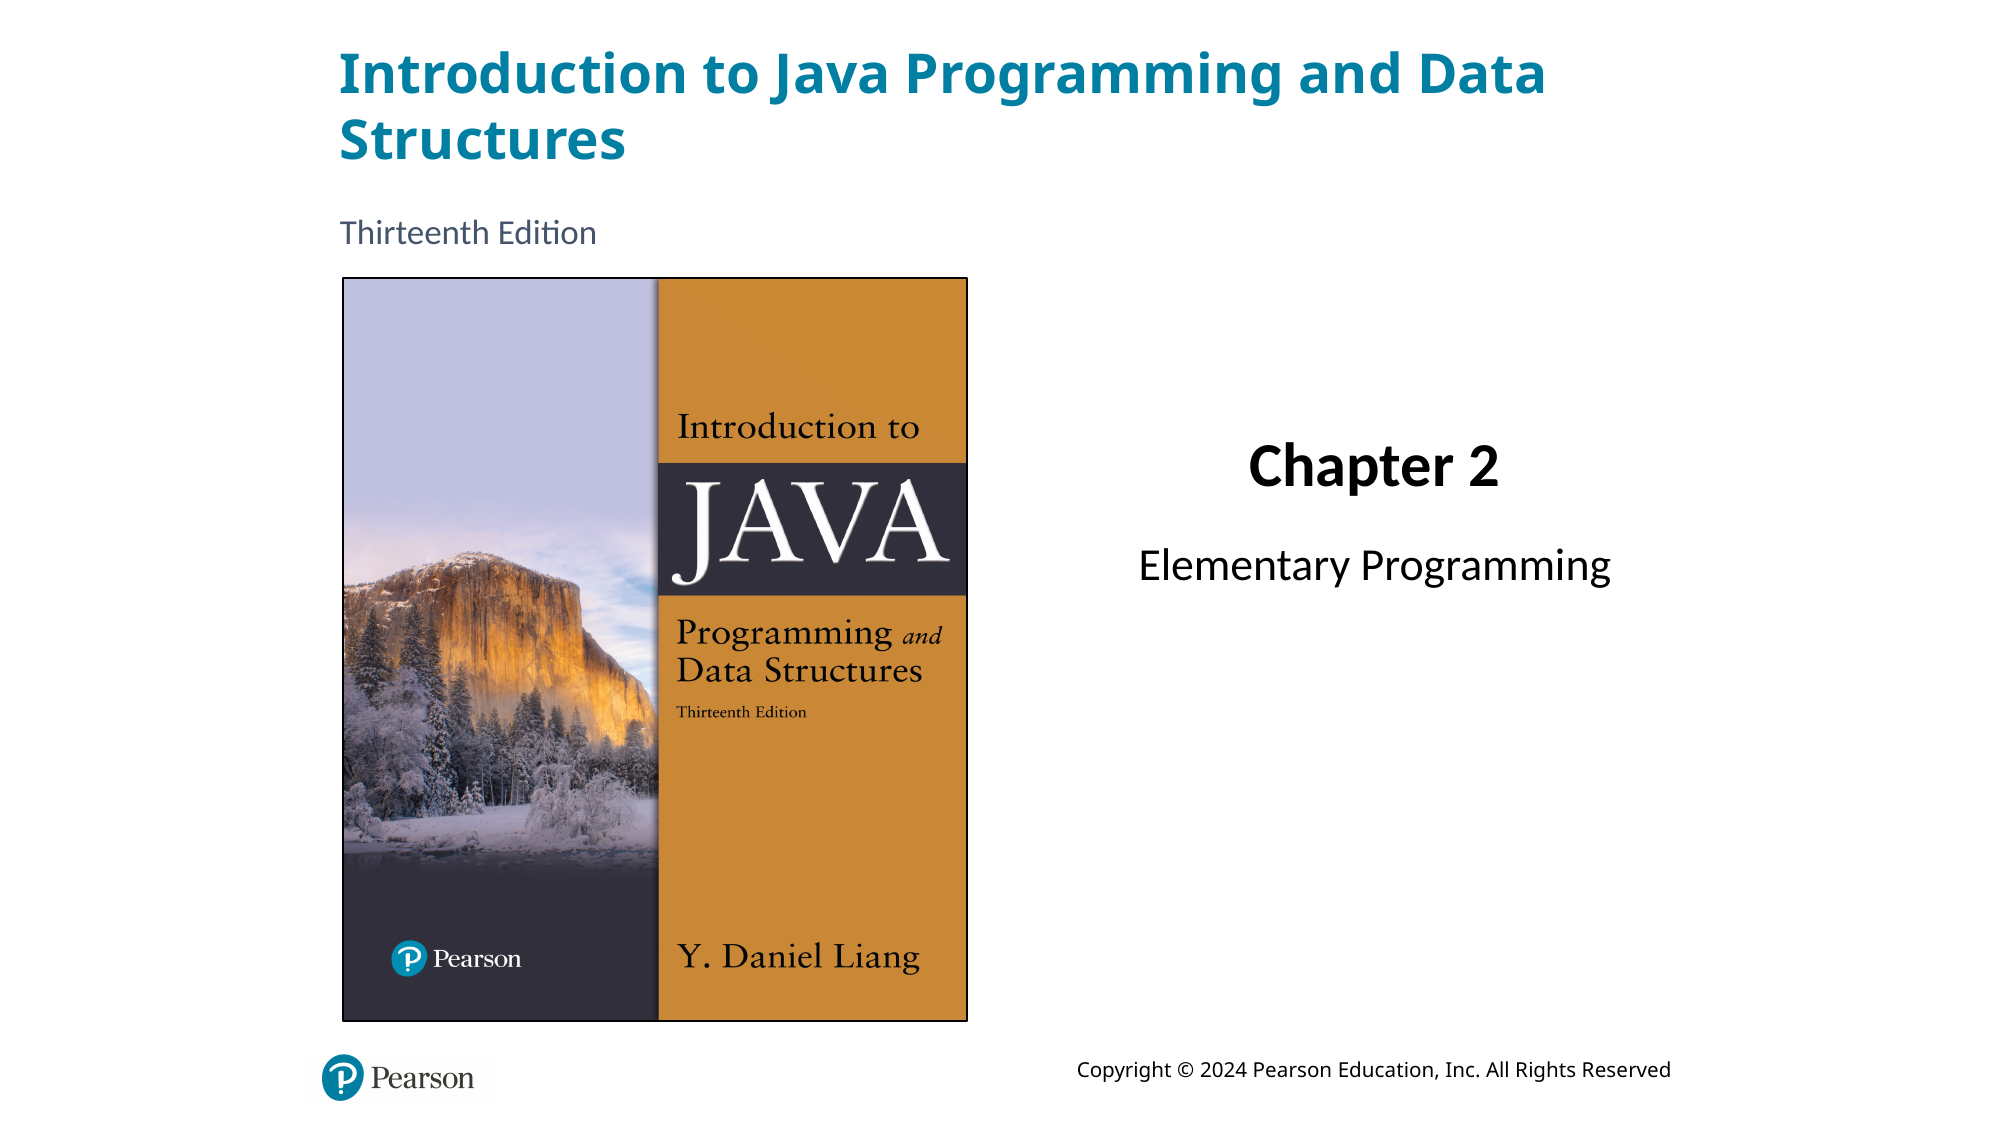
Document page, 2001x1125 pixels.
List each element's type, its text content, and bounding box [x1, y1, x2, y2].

list Copyright © 2024 Pearson Education, Inc. All Rights Reserved [606, 1052, 1688, 1090]
picture [301, 1053, 495, 1102]
picture [343, 278, 967, 1021]
list Thirteenth Edition [324, 198, 1675, 267]
title Introduction to Java Programming and Data Structures [324, 23, 1620, 186]
list Chapter 2 [1074, 312, 1675, 508]
list Elementary Programming [1074, 533, 1675, 795]
